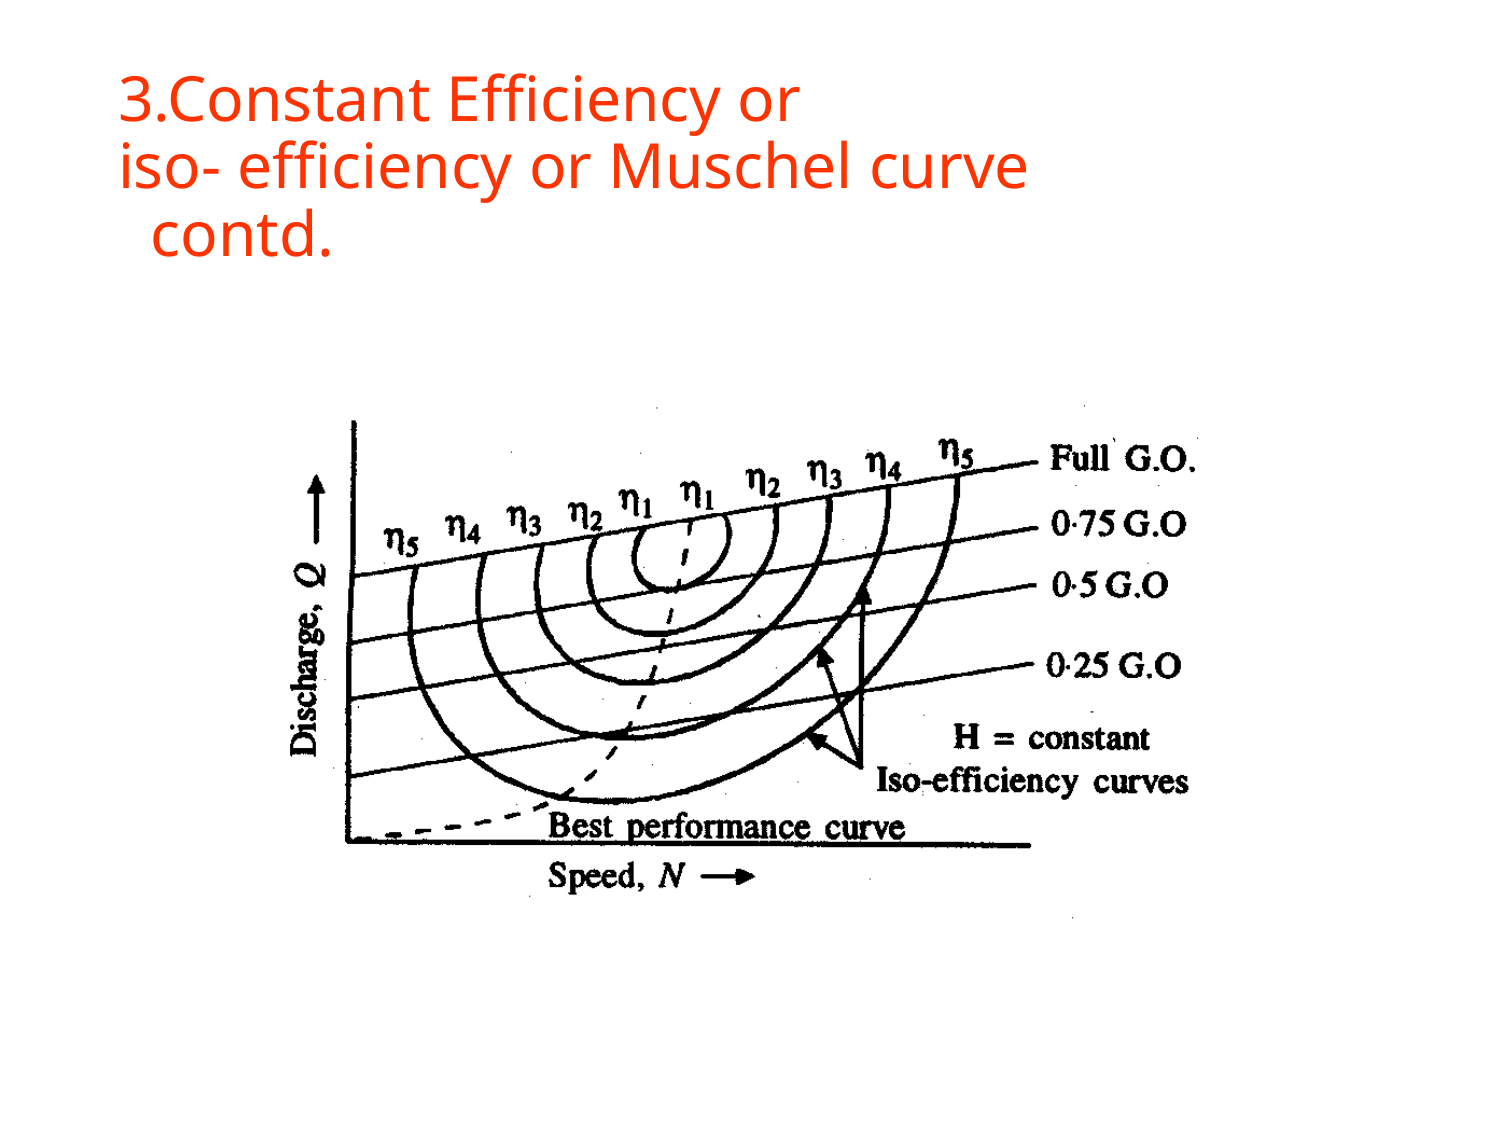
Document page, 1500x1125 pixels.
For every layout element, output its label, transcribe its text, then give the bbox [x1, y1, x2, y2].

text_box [274, 387, 1210, 928]
title 3.Constant Efficiency or iso- efficiency or Muschel curve contd. [103, 59, 1397, 278]
